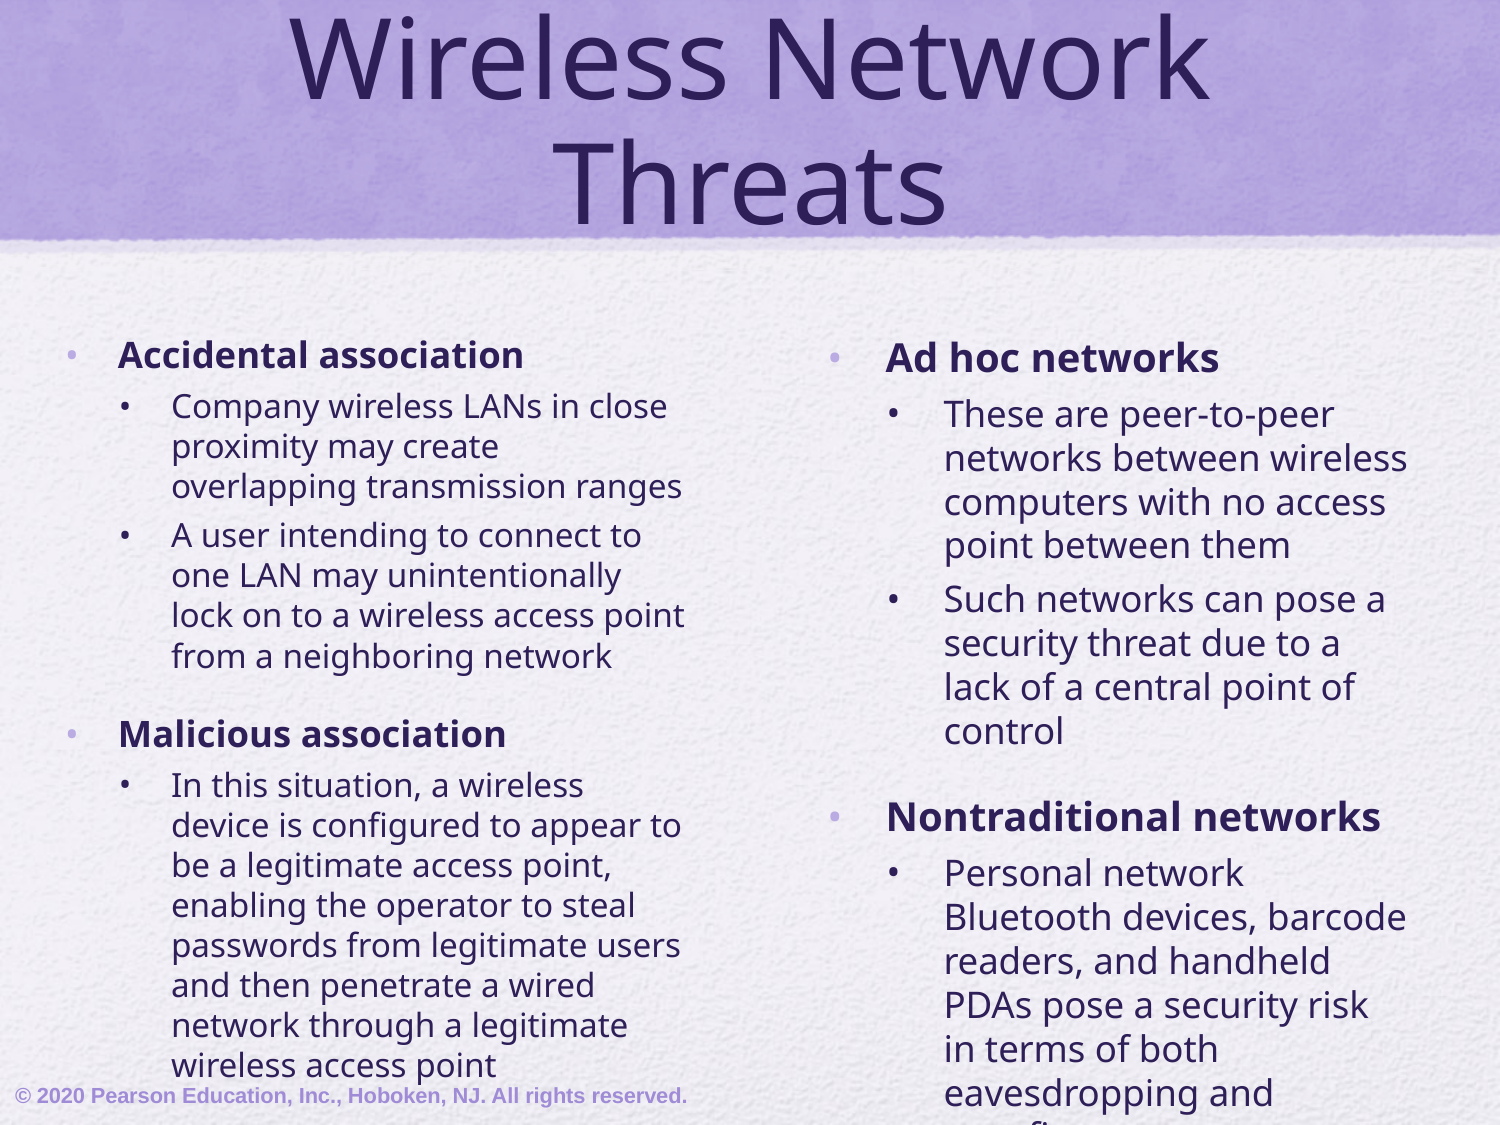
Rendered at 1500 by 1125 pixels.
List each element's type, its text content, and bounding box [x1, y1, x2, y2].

list Accidental association Company wireless LANs in close proximity may create overlapping transmission ranges A user intending to connect to one LAN may unintentionally lock on to a wireless access point from a neighboring network Malicious association In this situation, a wireless device is configured to appear to be a legitimate access point, enabling the operator to steal passwords from legitimate users and then penetrate a wired network through a legitimate wireless access point [49, 324, 703, 1065]
picture [0, 225, 1500, 1125]
footer © 2020 Pearson Education, Inc., Hoboken, NJ. All rights reserved. [0, 1065, 775, 1125]
title Wireless Network Threats [129, 6, 1373, 239]
list Ad hoc networks These are peer-to-peer networks between wireless computers with no access point between them Such networks can pose a security threat due to a lack of a central point of control Nontraditional networks Personal network Bluetooth devices, barcode readers, and handheld PDAs pose a security risk in terms of both eavesdropping and spoofing [812, 324, 1426, 1125]
